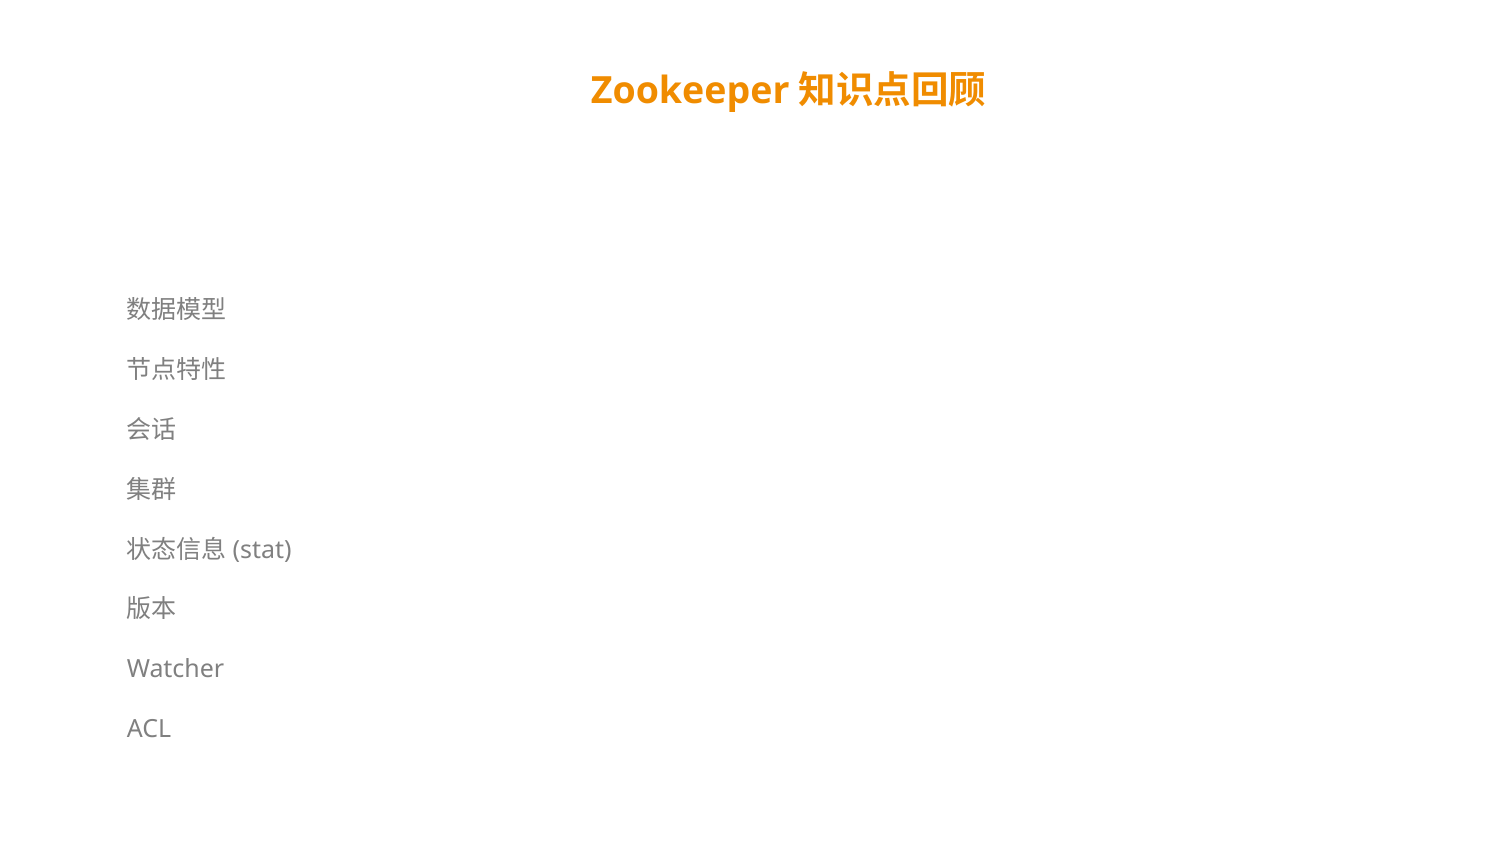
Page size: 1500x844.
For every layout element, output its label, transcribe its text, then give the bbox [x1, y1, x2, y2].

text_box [567, 58, 1011, 133]
text_box 数据模型 节点特性 会话 集群 状态信息(stat) 版本 Watcher ACL [112, 256, 1376, 751]
